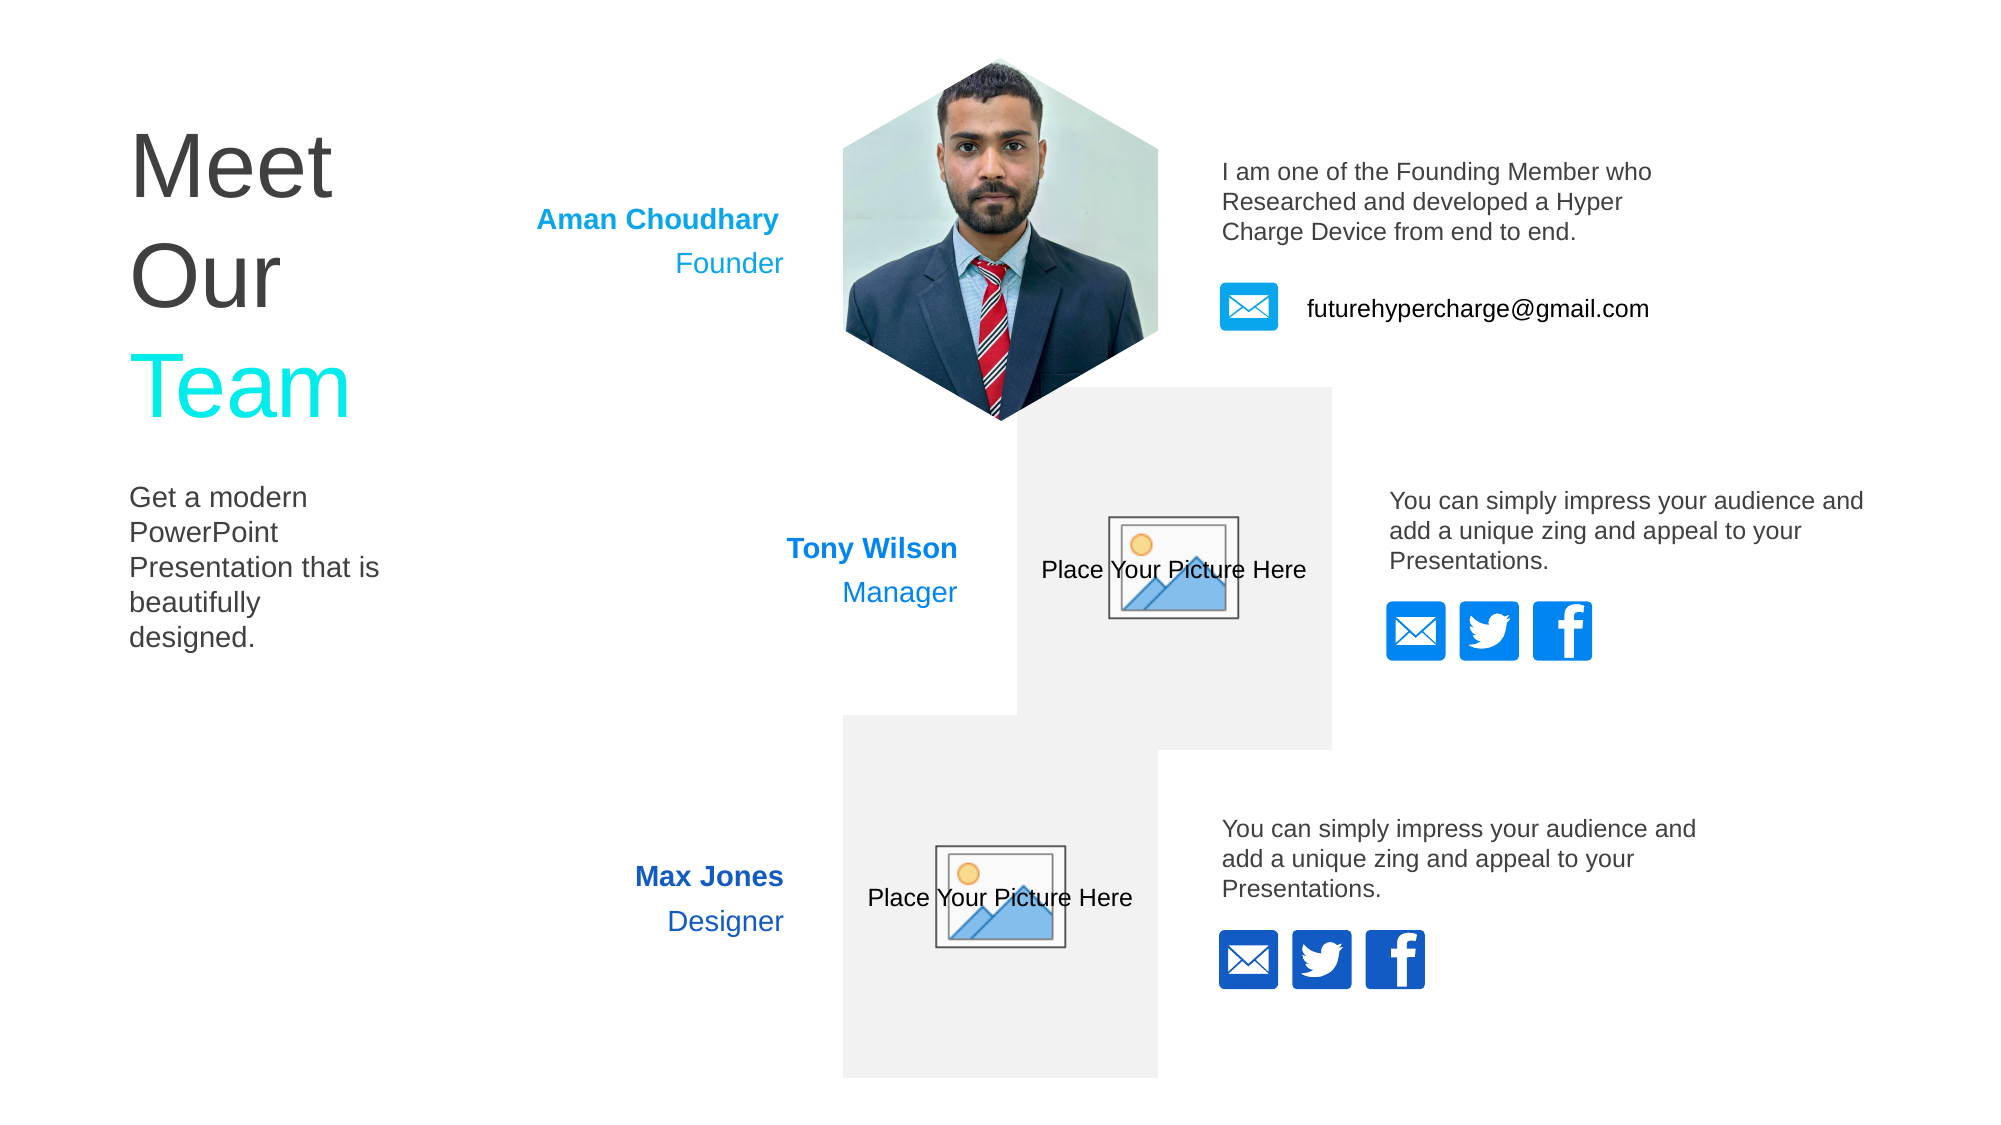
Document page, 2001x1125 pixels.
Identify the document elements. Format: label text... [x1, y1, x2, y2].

picture [843, 58, 1332, 1079]
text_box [1207, 148, 1719, 331]
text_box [713, 526, 973, 611]
text_box Meet Our Team [114, 98, 454, 444]
text_box Get a modern PowerPoint Presentation that is beautifully designed. [114, 470, 410, 661]
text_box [540, 854, 800, 940]
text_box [517, 197, 799, 283]
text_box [1374, 476, 1886, 661]
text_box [1207, 805, 1719, 990]
